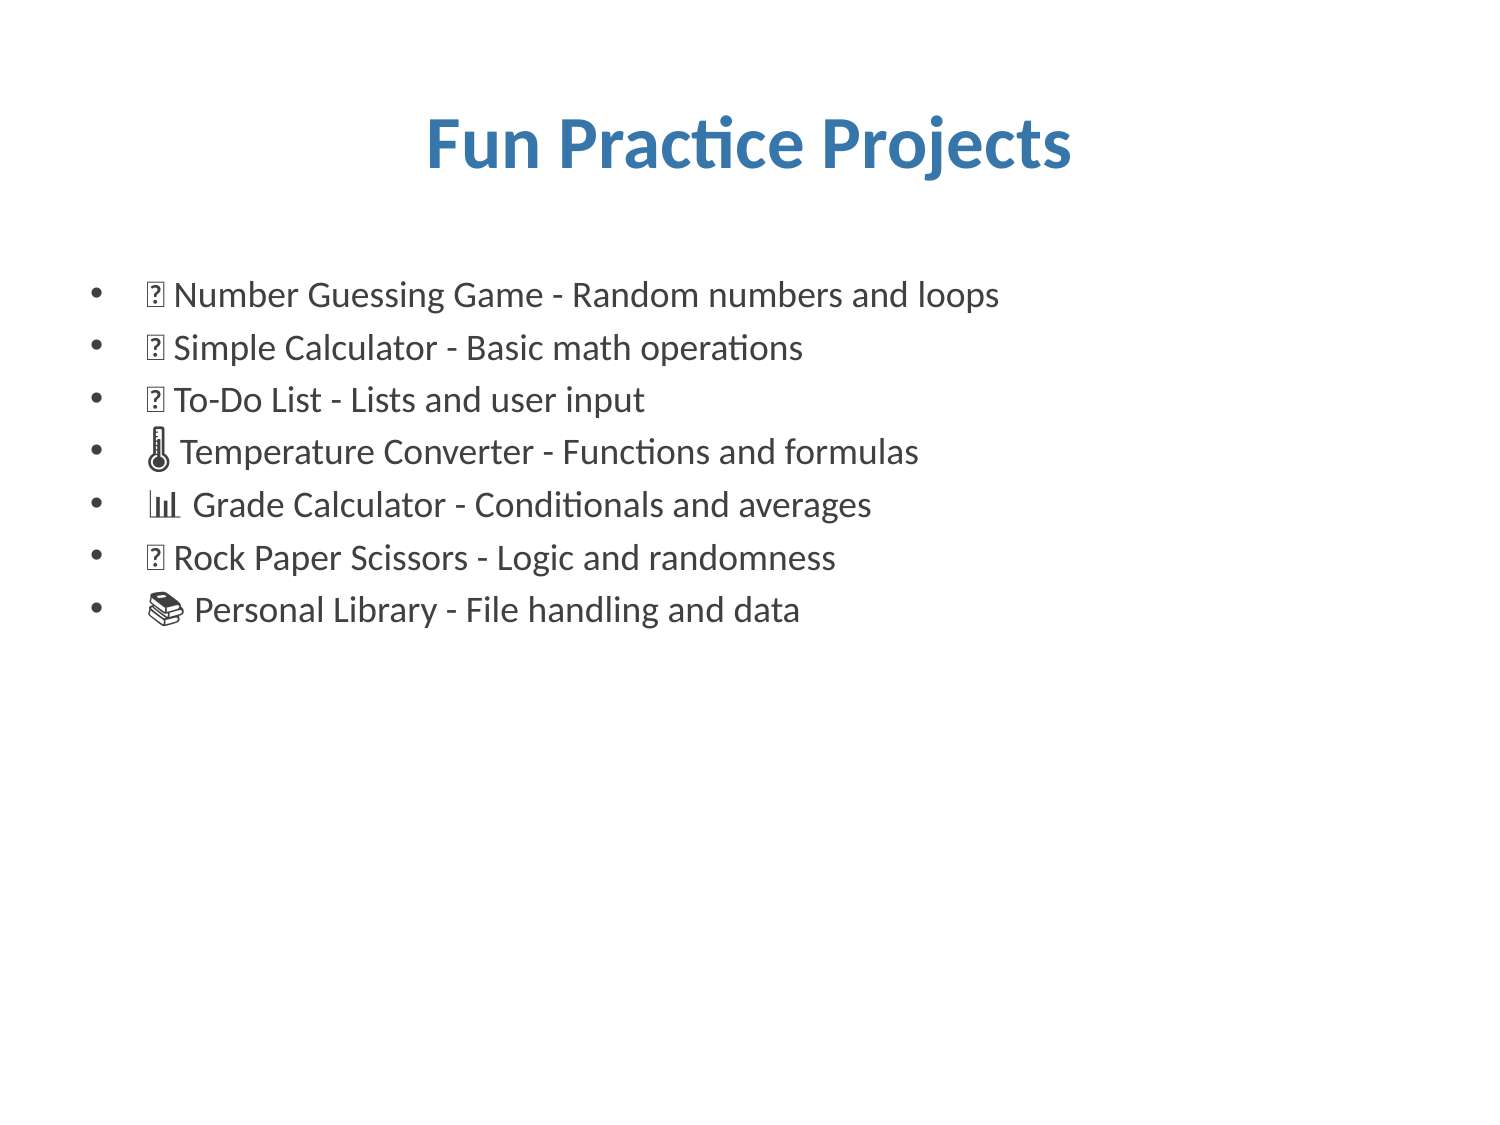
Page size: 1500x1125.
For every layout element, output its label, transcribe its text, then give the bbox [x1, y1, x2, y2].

list 🎲 Number Guessing Game - Random numbers and loops 🧮 Simple Calculator - Basic math operations 📝 To-Do List - Lists and user input 🌡️ Temperature Converter - Functions and formulas 📊 Grade Calculator - Conditionals and averages 🎵 Rock Paper Scissors - Logic and randomness 📚 Personal Library - File handling and data [75, 262, 1425, 1005]
title Fun Practice Projects [75, 45, 1425, 233]
